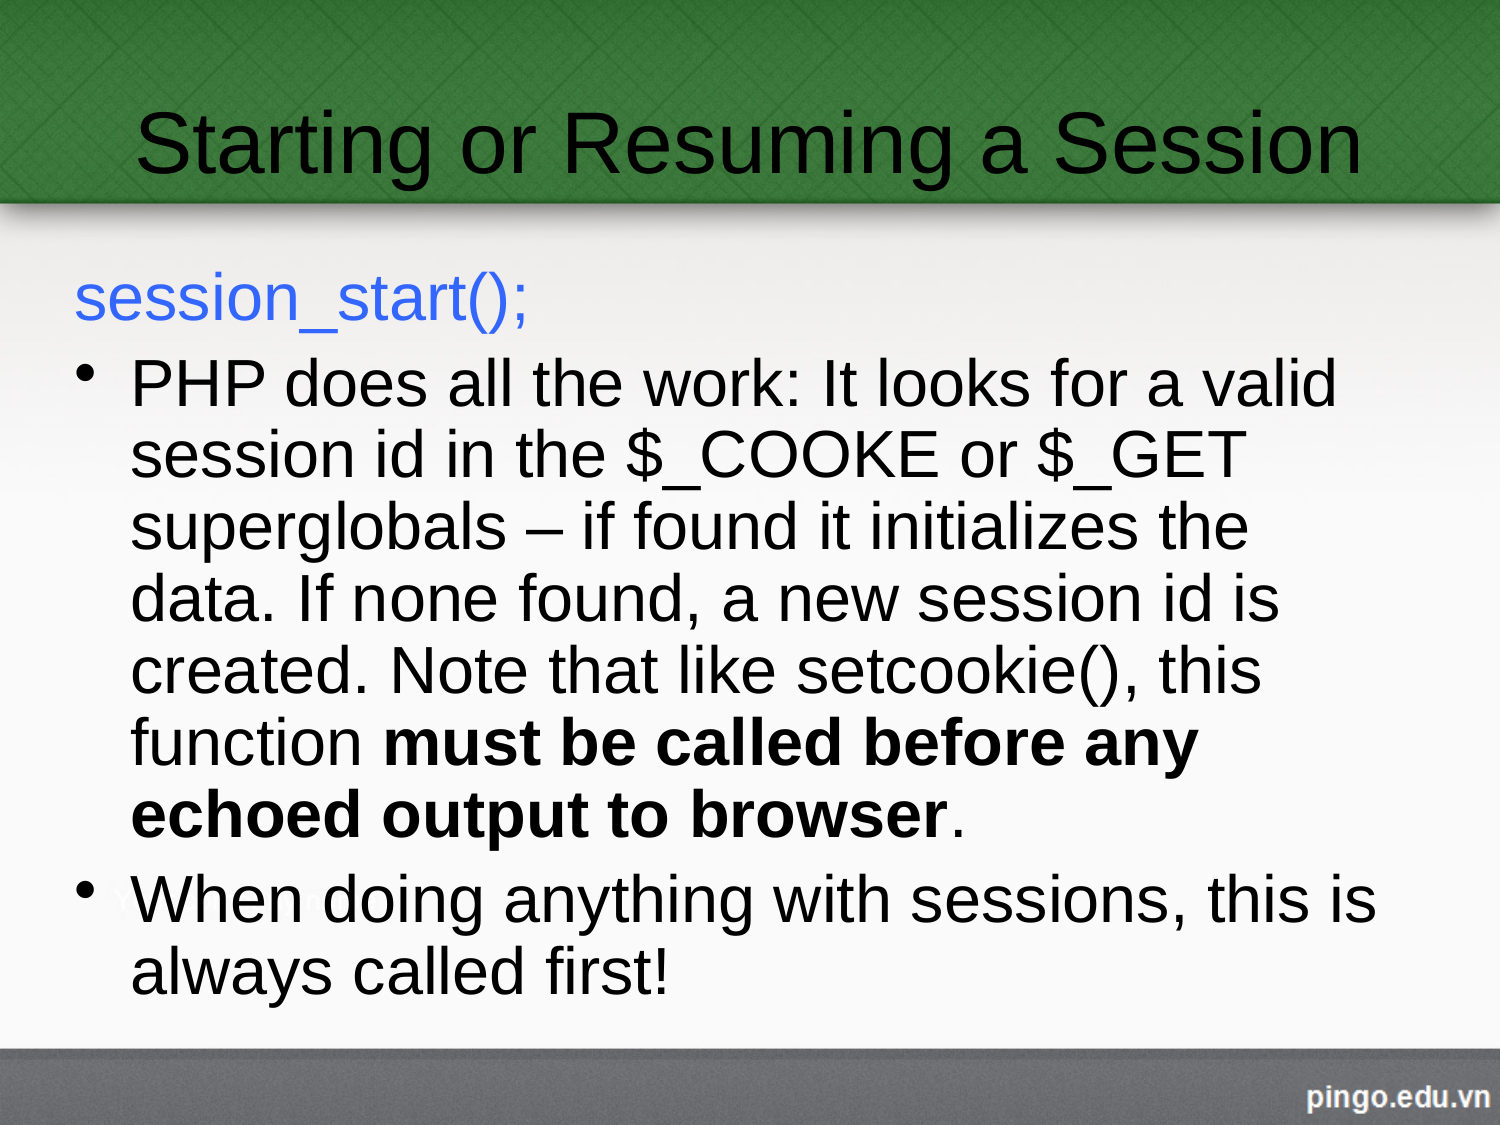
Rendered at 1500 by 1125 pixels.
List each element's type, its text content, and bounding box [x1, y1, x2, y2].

picture [0, 0, 1500, 1125]
list session_start(); PHP does all the work: It looks for a valid session id in the $_COOKE or $_GET superglobals – if found it initializes the data. If none found, a new session id is created. Note that like setcookie(), this function must be called before any echoed output to browser. When doing anything with sessions, this is always called first! [58, 255, 1410, 999]
title Starting or Resuming a Session [74, 44, 1426, 233]
